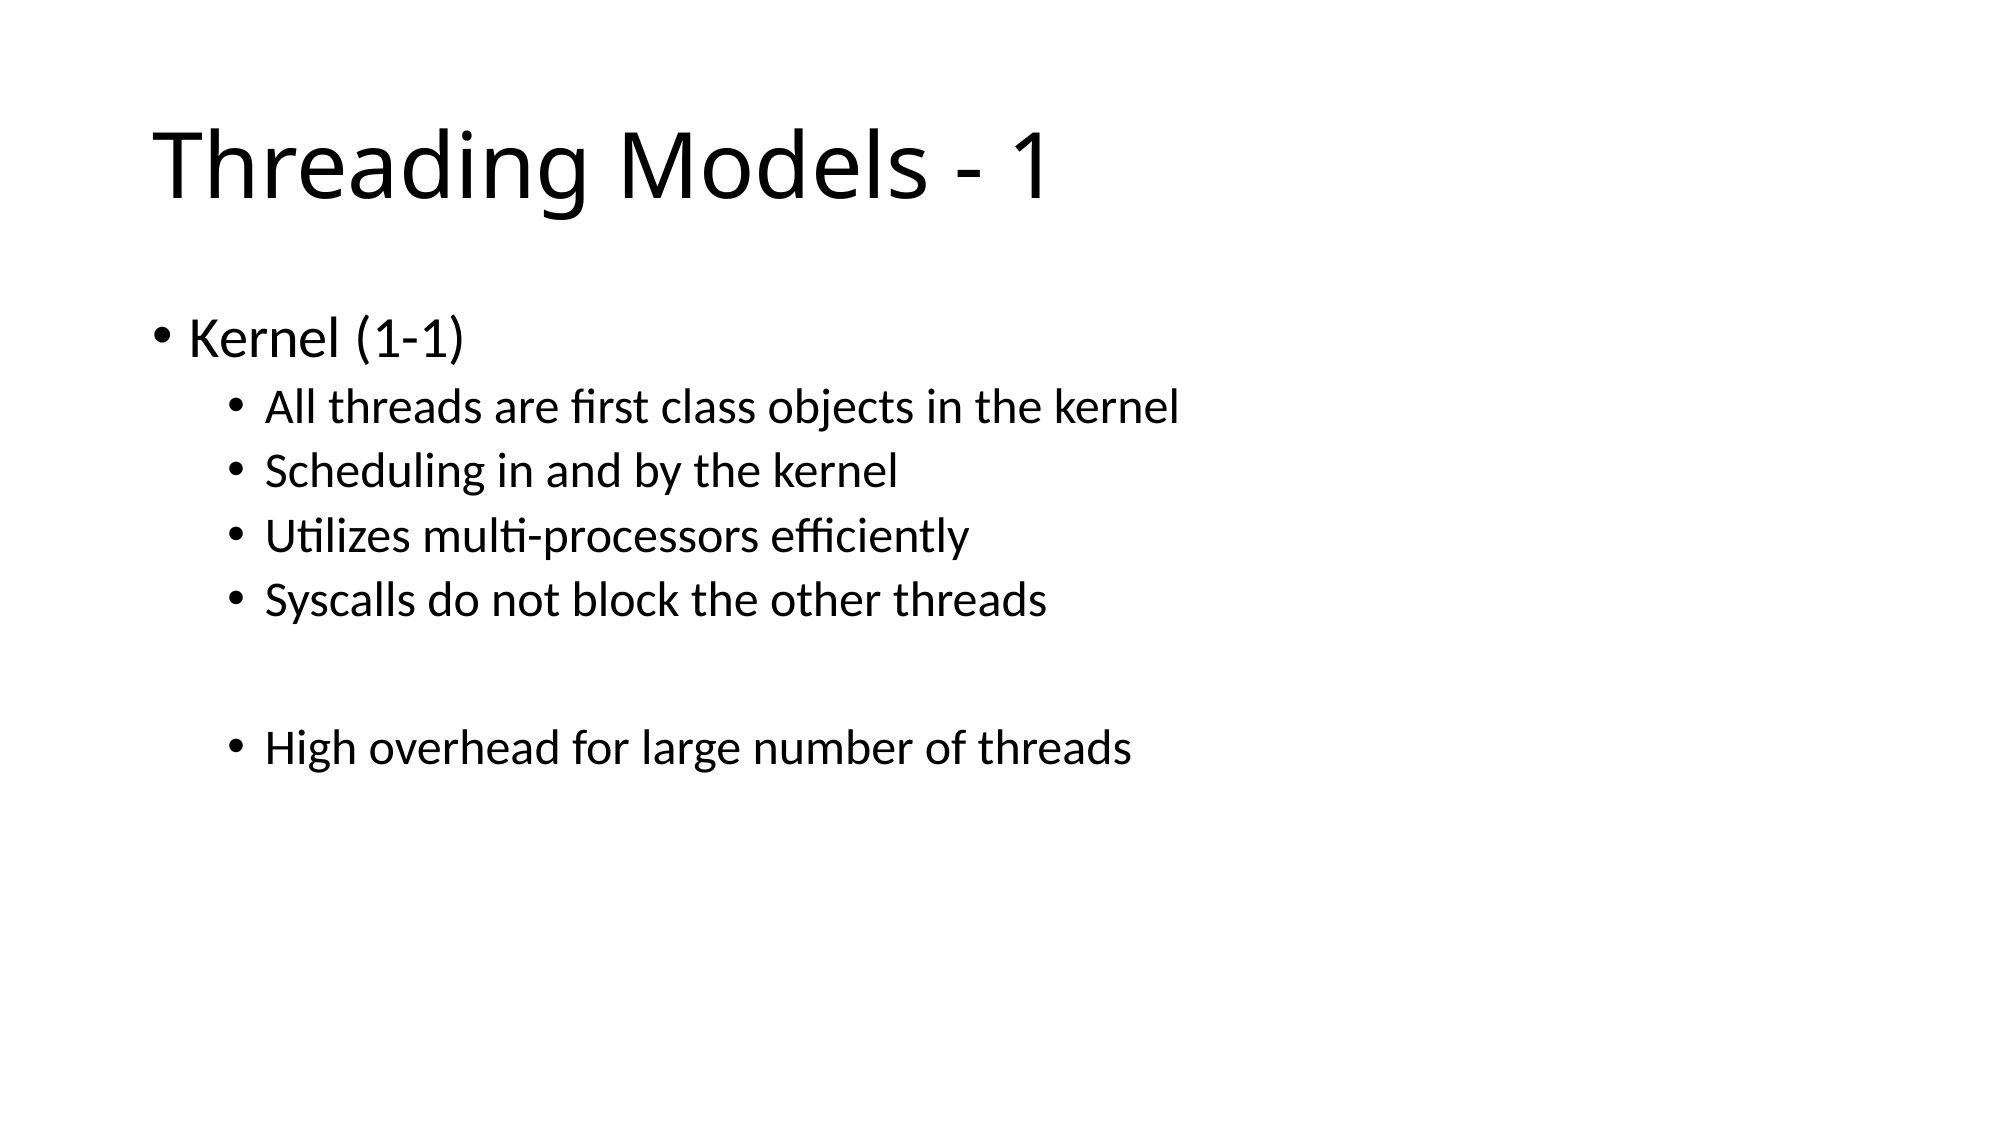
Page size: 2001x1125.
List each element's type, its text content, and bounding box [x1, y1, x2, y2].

title Threading Models - 1 [137, 59, 1863, 278]
list Kernel (1-1) All threads are first class objects in the kernel Scheduling in and by the kernel Utilizes multi-processors efficiently Syscalls do not block the other threads High overhead for large number of threads [137, 299, 1863, 1014]
